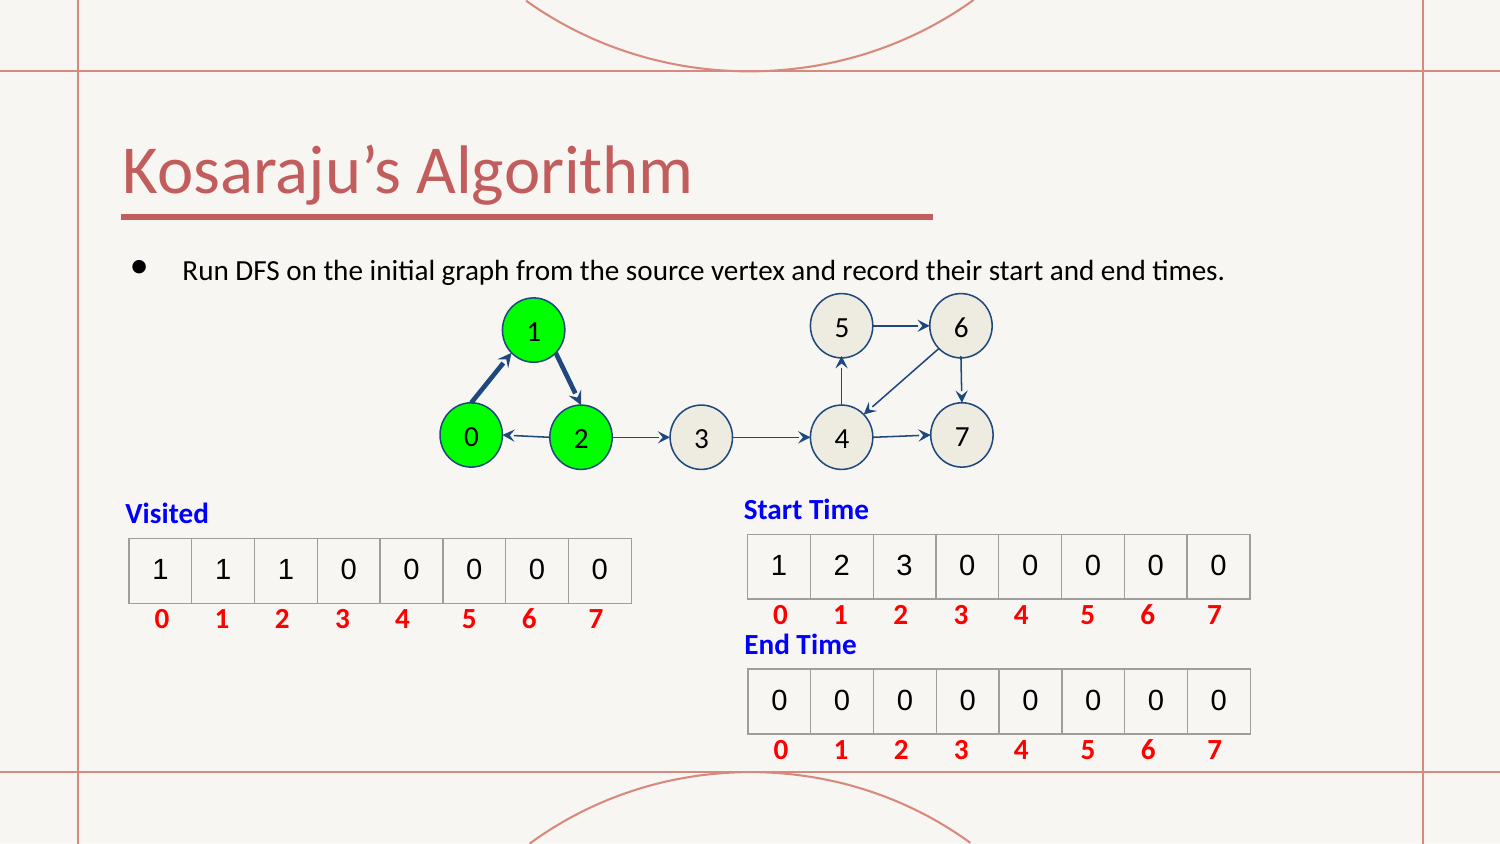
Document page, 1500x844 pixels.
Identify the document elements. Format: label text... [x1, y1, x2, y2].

table_header 0 [874, 670, 936, 715]
text_box End Time [729, 610, 880, 697]
text_box [545, 600, 1094, 687]
table_header 0 [1188, 670, 1250, 715]
table_header 1 [192, 546, 254, 584]
text_box 5 [810, 302, 873, 358]
text_box Start Time [729, 475, 947, 528]
text_box 0 1 2 3 4 5 6 7 [126, 584, 632, 650]
text_box 0 1 2 3 4 5 6 7 [745, 580, 1452, 646]
text_box 1 [502, 302, 565, 363]
text_box 0 [440, 403, 503, 461]
title Kosaraju’s Algorithm [122, 125, 816, 236]
text_box 7 [930, 403, 994, 468]
table_header 0 [569, 548, 631, 584]
table_header 0 [381, 548, 442, 584]
table_header 0 [1000, 670, 1061, 715]
table_header 1 [130, 546, 191, 584]
table_header 0 [1125, 535, 1186, 580]
table_header 0 [506, 548, 568, 584]
table_header 0 [937, 670, 998, 715]
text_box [555, 352, 582, 406]
table_header 0 [937, 535, 998, 580]
text_box Run DFS on the initial graph from the source vertex and record their start and end times. [92, 236, 1415, 302]
text_box 4 [810, 405, 873, 470]
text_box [863, 348, 940, 415]
text_box Visited [110, 479, 206, 546]
text_box 6 [929, 302, 993, 358]
text_box 0 1 2 3 4 5 6 7 [745, 715, 1452, 781]
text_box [502, 434, 550, 438]
text_box [0, 469, 206, 557]
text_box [872, 434, 931, 438]
text_box 3 [670, 405, 733, 461]
table_header 0 [1062, 535, 1124, 580]
table_header 0 [1063, 670, 1124, 715]
table_header 0 [1188, 535, 1249, 580]
text_box 2 [550, 405, 613, 461]
table_header 3 [874, 535, 935, 580]
table_header 0 [1125, 670, 1187, 715]
table_header 0 [318, 548, 379, 584]
table_header 1 [255, 548, 317, 584]
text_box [470, 352, 512, 403]
table_header 0 [749, 697, 810, 715]
text_box [206, 461, 756, 548]
table_header 0 [999, 535, 1061, 580]
table_header 0 [811, 697, 873, 715]
table_header 2 [811, 535, 873, 580]
table_header 0 [444, 548, 505, 584]
table_header 1 [748, 535, 810, 580]
